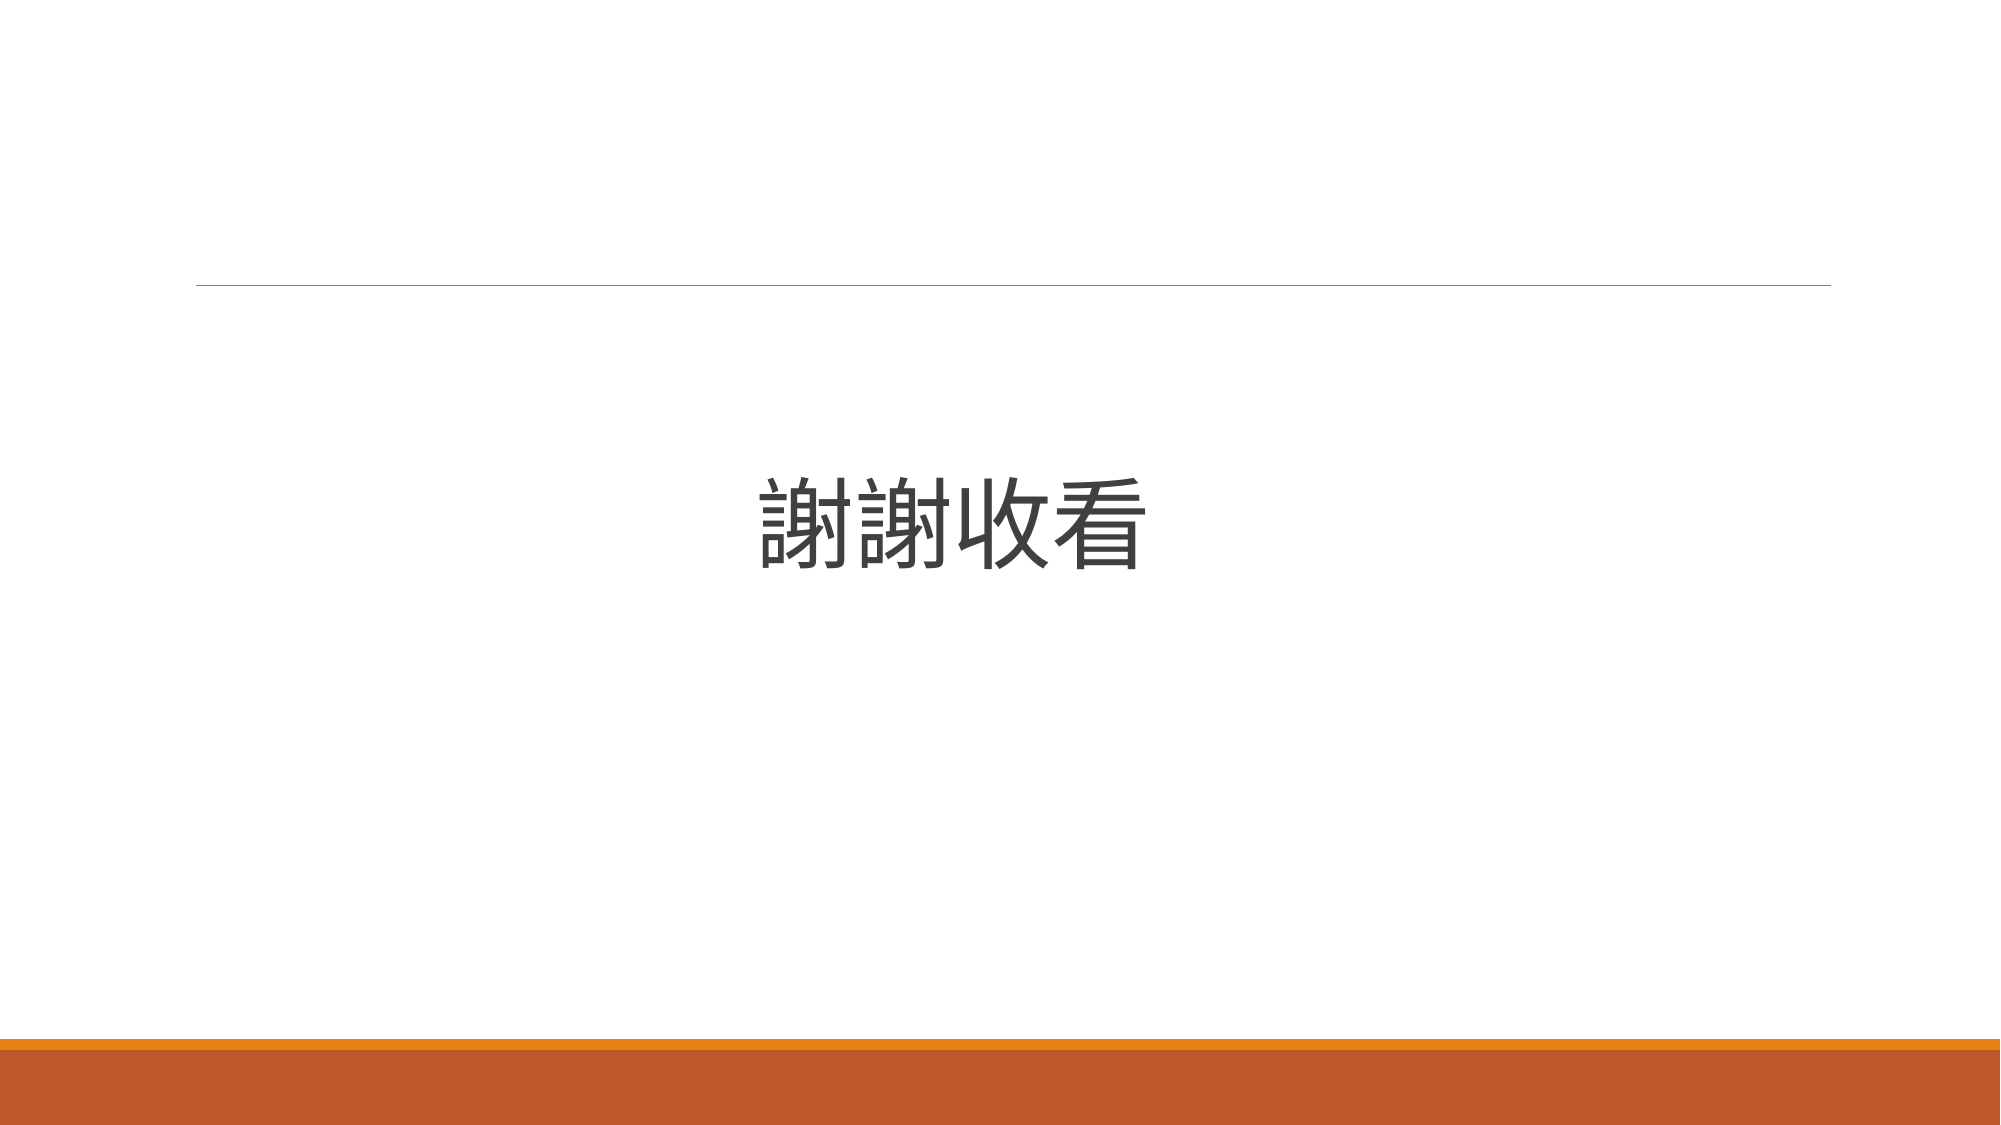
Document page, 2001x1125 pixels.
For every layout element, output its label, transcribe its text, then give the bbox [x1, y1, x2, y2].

title 謝謝收看 [739, 460, 2000, 590]
